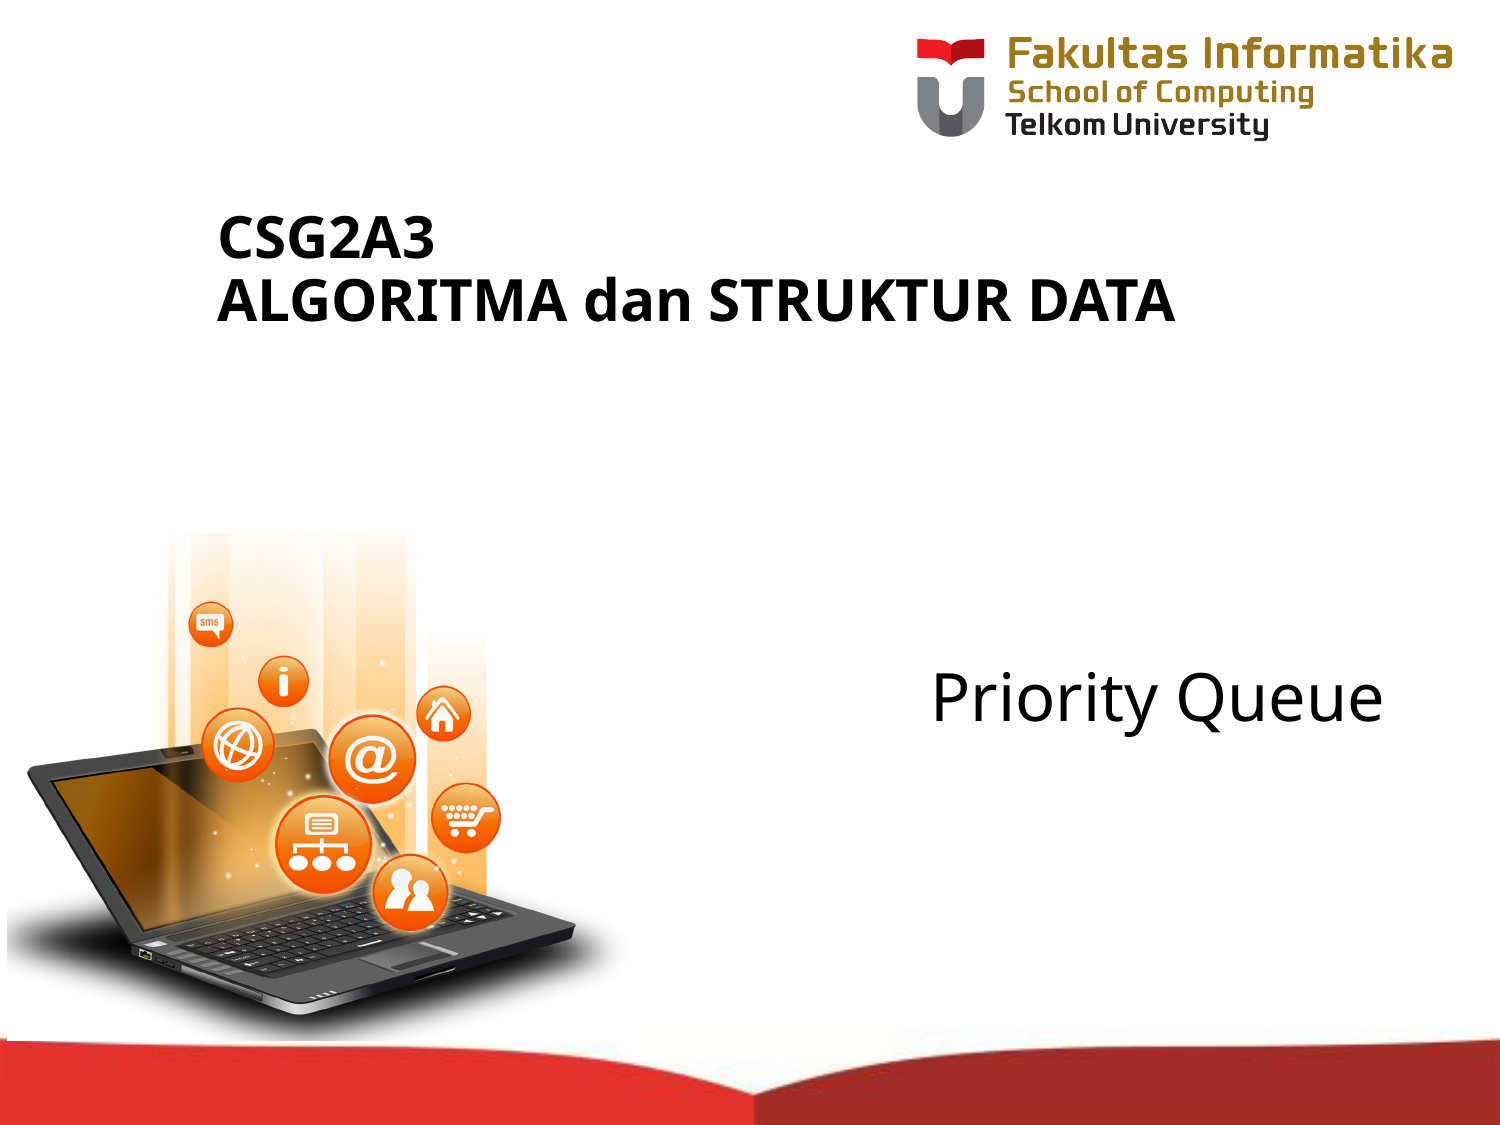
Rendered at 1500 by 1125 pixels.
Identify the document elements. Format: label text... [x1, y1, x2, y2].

picture [916, 35, 1453, 142]
picture [0, 533, 1500, 1125]
title CSG2A3 ALGORITMA dan STRUKTUR DATA [202, 208, 1500, 334]
text_box Priority Queue [621, 565, 1402, 835]
